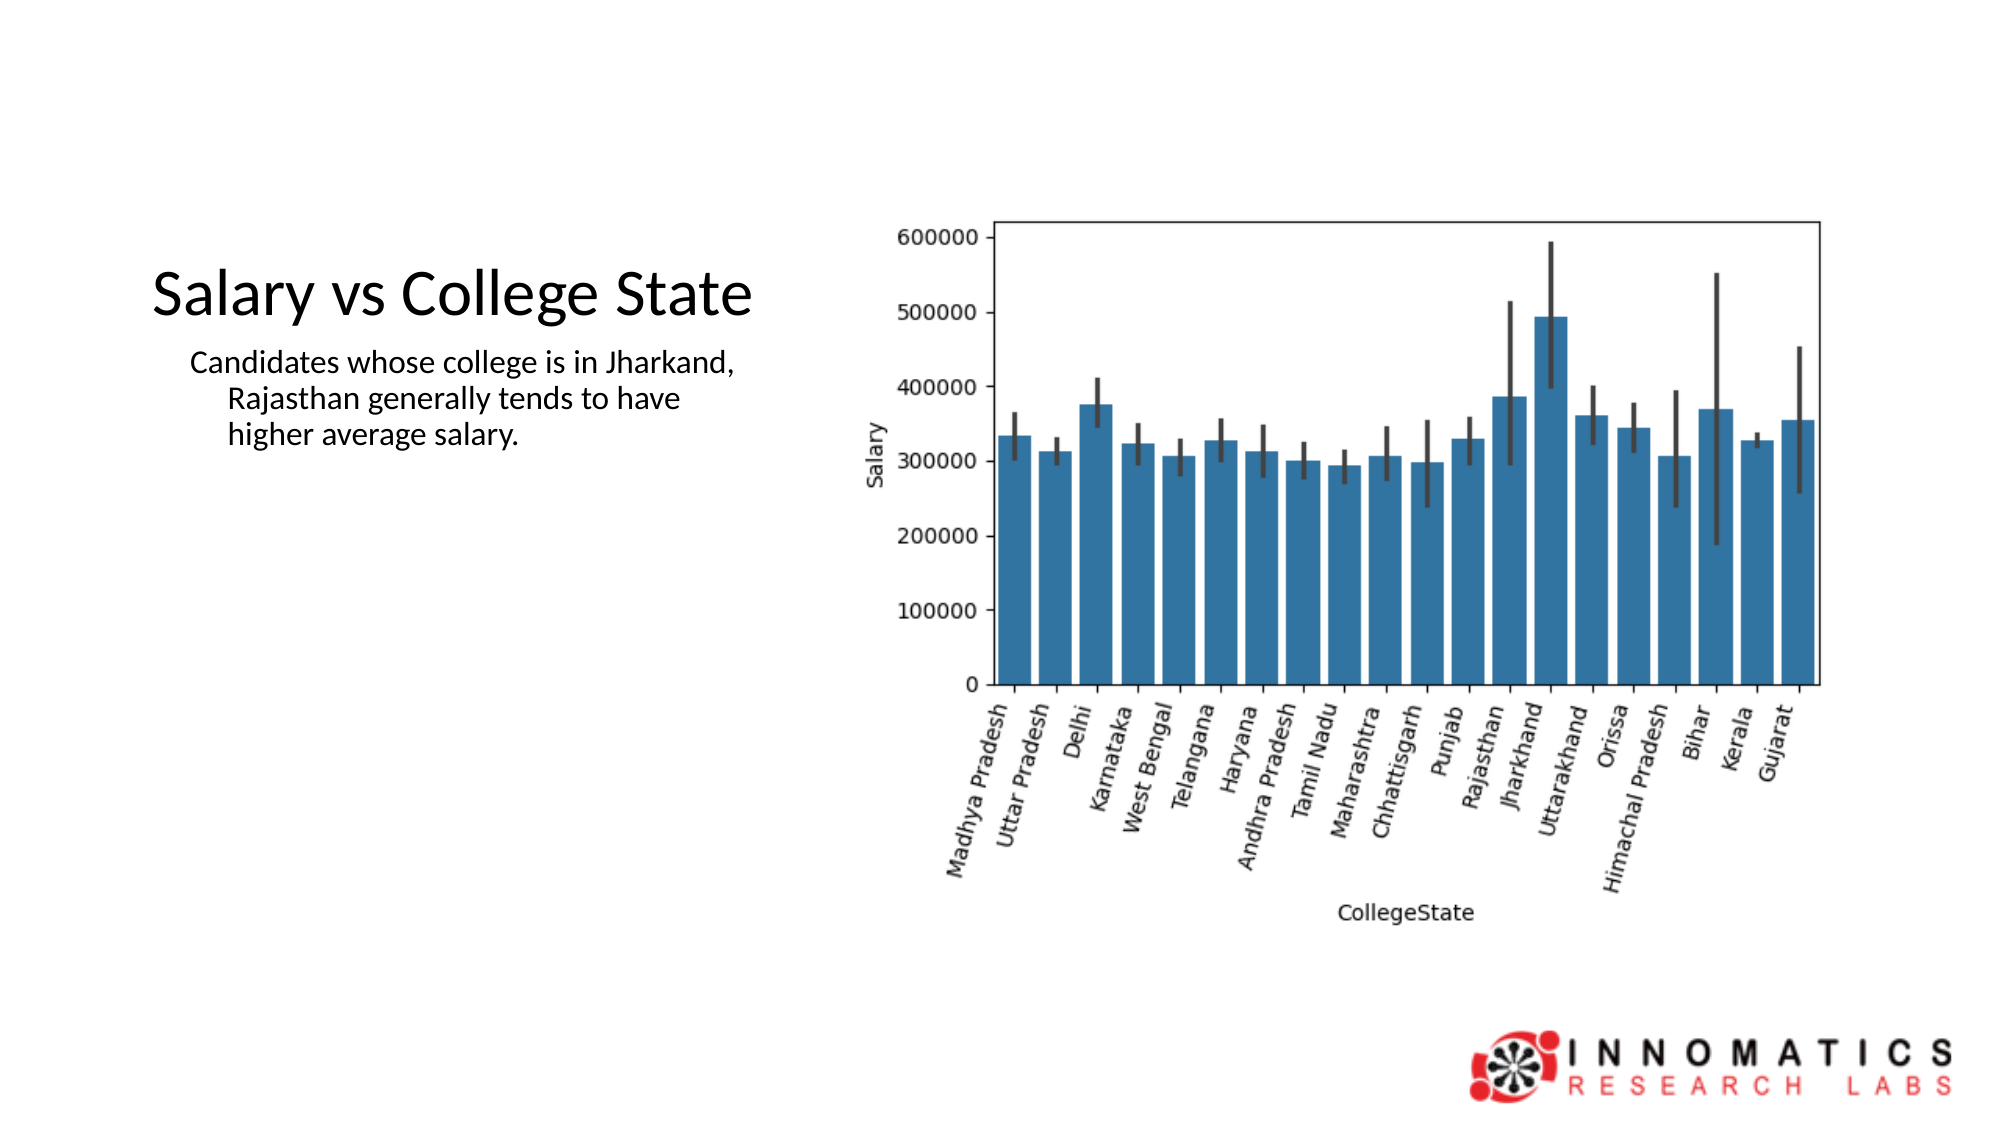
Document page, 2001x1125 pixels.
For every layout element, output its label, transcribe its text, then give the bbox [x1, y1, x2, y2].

picture [850, 161, 1863, 962]
title Salary vs College State [137, 75, 783, 337]
list Candidates whose college is in Jharkand, Rajasthan generally tends to have higher average salary. [137, 337, 783, 963]
picture [1445, 1014, 1975, 1125]
